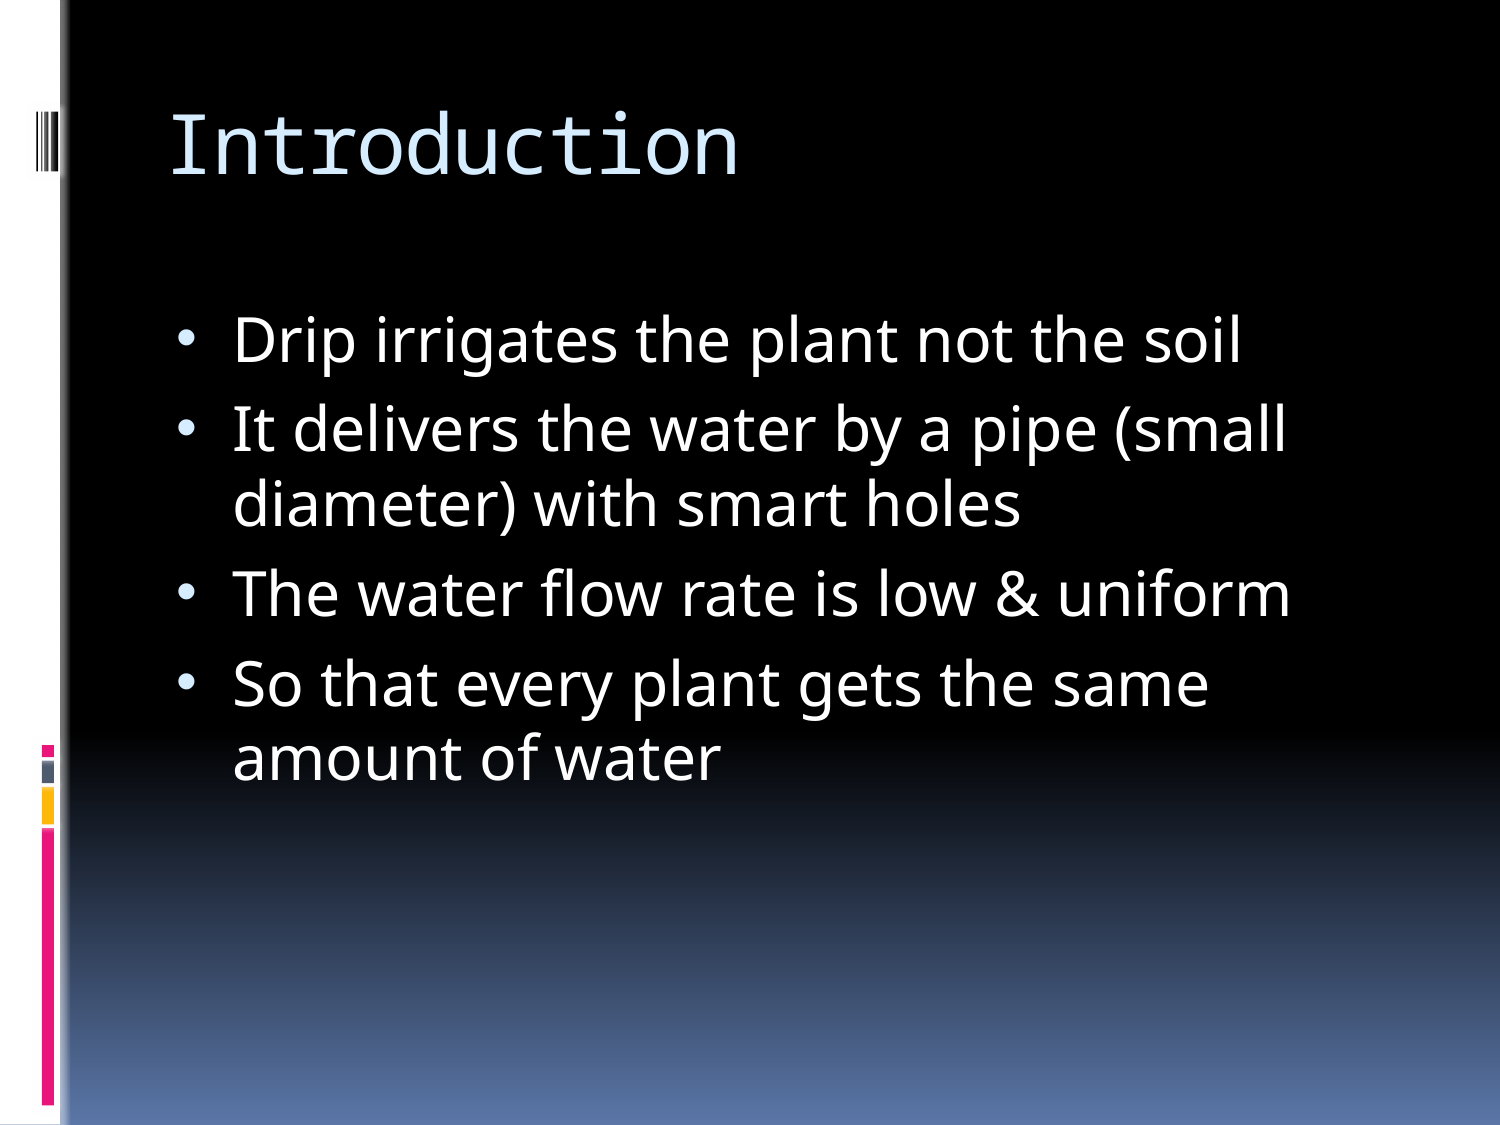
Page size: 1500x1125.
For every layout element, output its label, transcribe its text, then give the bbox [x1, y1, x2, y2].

list Drip irrigates the plant not the soil It delivers the water by a pipe (small diameter) with smart holes The water flow rate is low & uniform So that every plant gets the same amount of water [150, 292, 1425, 1043]
title Introduction [150, 83, 1425, 234]
